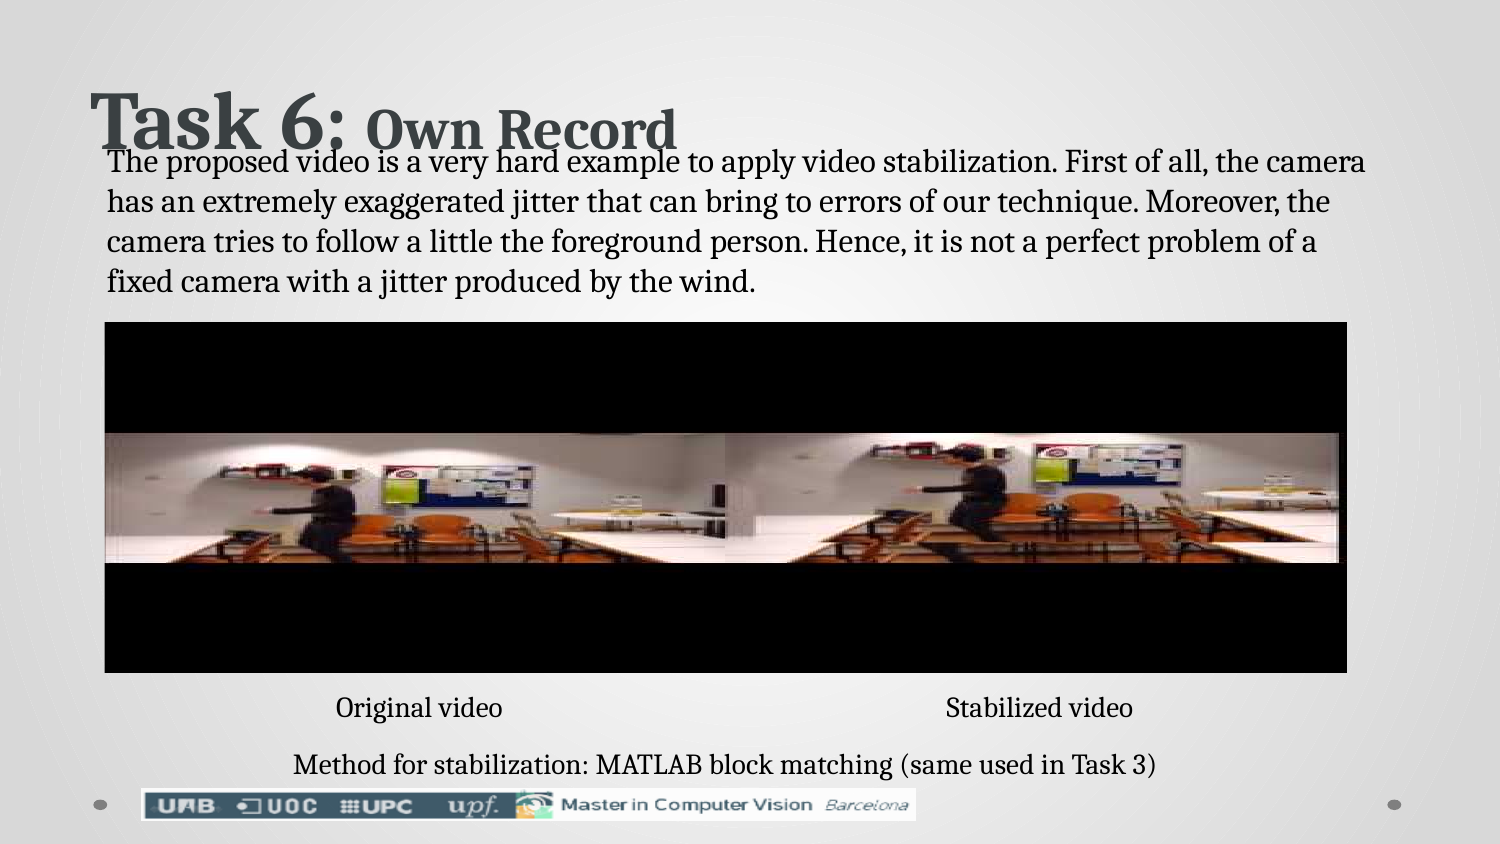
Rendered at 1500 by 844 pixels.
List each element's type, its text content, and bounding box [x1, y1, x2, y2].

text_box [104, 322, 1347, 673]
picture [141, 787, 916, 821]
text_box Original video [109, 672, 729, 729]
text_box Method for stabilization: MATLAB block matching (same used in Task 3) [104, 730, 1347, 787]
text_box The proposed video is a very hard example to apply video stabilization. First of all, the camera has an extremely exaggerated jitter that can bring to errors of our technique. Moreover, the camera tries to follow a little the foreground person. Hence, it is not a perfect problem of a fixed camera with a jitter produced by the wind. [91, 124, 1408, 382]
text_box Task 6: Own Record [75, 88, 1233, 174]
text_box Stabilized video [729, 672, 1351, 729]
